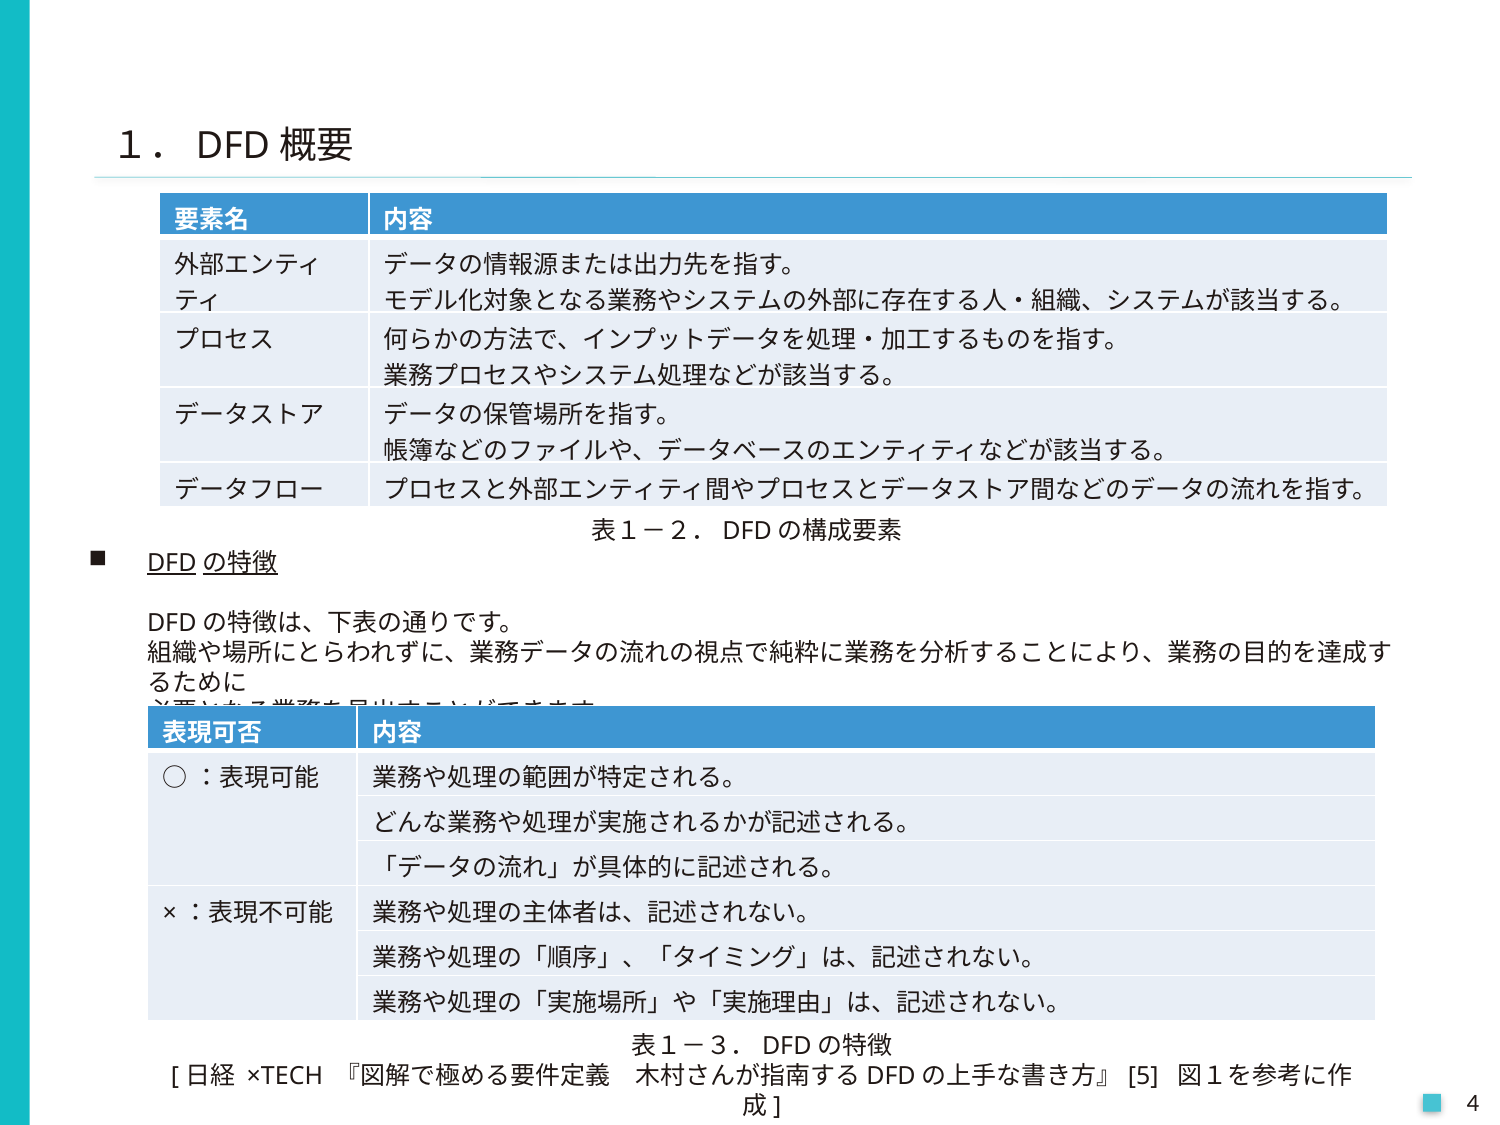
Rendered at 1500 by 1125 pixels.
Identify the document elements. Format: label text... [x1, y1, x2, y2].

table_cell 何らかの方法で、インプットデータを処理・加工するものを指す。 業務プロセスやシステム処理などが該当する。 [370, 313, 1387, 386]
table_cell データの情報源または出力先を指す。 モデル化対象となる業務やシステムの外部に存在する人・組織、システムが該当する。 [370, 240, 1387, 311]
table_cell 外部エンティティ [160, 240, 368, 311]
table_cell プロセスと外部エンティティ間やプロセスとデータストア間などのデータの流れを指す。 [370, 463, 1387, 506]
table_cell データフロー [160, 463, 368, 506]
table_cell ○：表現可能 [148, 753, 356, 885]
table_cell ×：表現不可能 [148, 886, 356, 1020]
table_header 要素名 [160, 193, 368, 234]
table_header 内容 [370, 193, 1387, 234]
table_cell 業務や処理の「実施場所」や「実施理由」は、記述されない。 [358, 976, 1375, 1020]
slide_number 4 [1376, 1079, 1495, 1125]
text_box DFDの特徴 DFDの特徴は、下表の通りです。 組織や場所にとらわれずに、業務データの流れの視点で純粋に業務を分析することにより、業務の目的を達成するために 必要となる業務を見出すことができます。 [73, 538, 1421, 734]
table_cell 業務や処理の範囲が特定される。 [358, 753, 1375, 795]
picture [0, 0, 49, 1125]
text_box 表１－３．DFDの特徴 [日経 ×TECH 『図解で極める要件定義 木村さんが指南するDFDの上手な書き方』[5] 図１を参考に作成] [147, 1021, 1376, 1125]
table_cell 業務や処理の主体者は、記述されない。 [358, 886, 1375, 930]
table_cell プロセス [160, 313, 368, 386]
table_cell データストア [160, 388, 368, 461]
table_header 表現可否 [148, 706, 356, 748]
table_cell 「データの流れ」が具体的に記述される。 [358, 841, 1375, 885]
list １．DFD概要 [97, 113, 1199, 173]
table_cell データの保管場所を指す。 帳簿などのファイルや、データベースのエンティティなどが該当する。 [370, 388, 1387, 461]
table_cell どんな業務や処理が実施されるかが記述される。 [358, 796, 1375, 840]
table_cell 業務や処理の「順序」、「タイミング」は、記述されない。 [358, 931, 1375, 975]
table_header 内容 [358, 706, 1375, 748]
text_box 表１－２．DFDの構成要素 [324, 508, 1170, 538]
